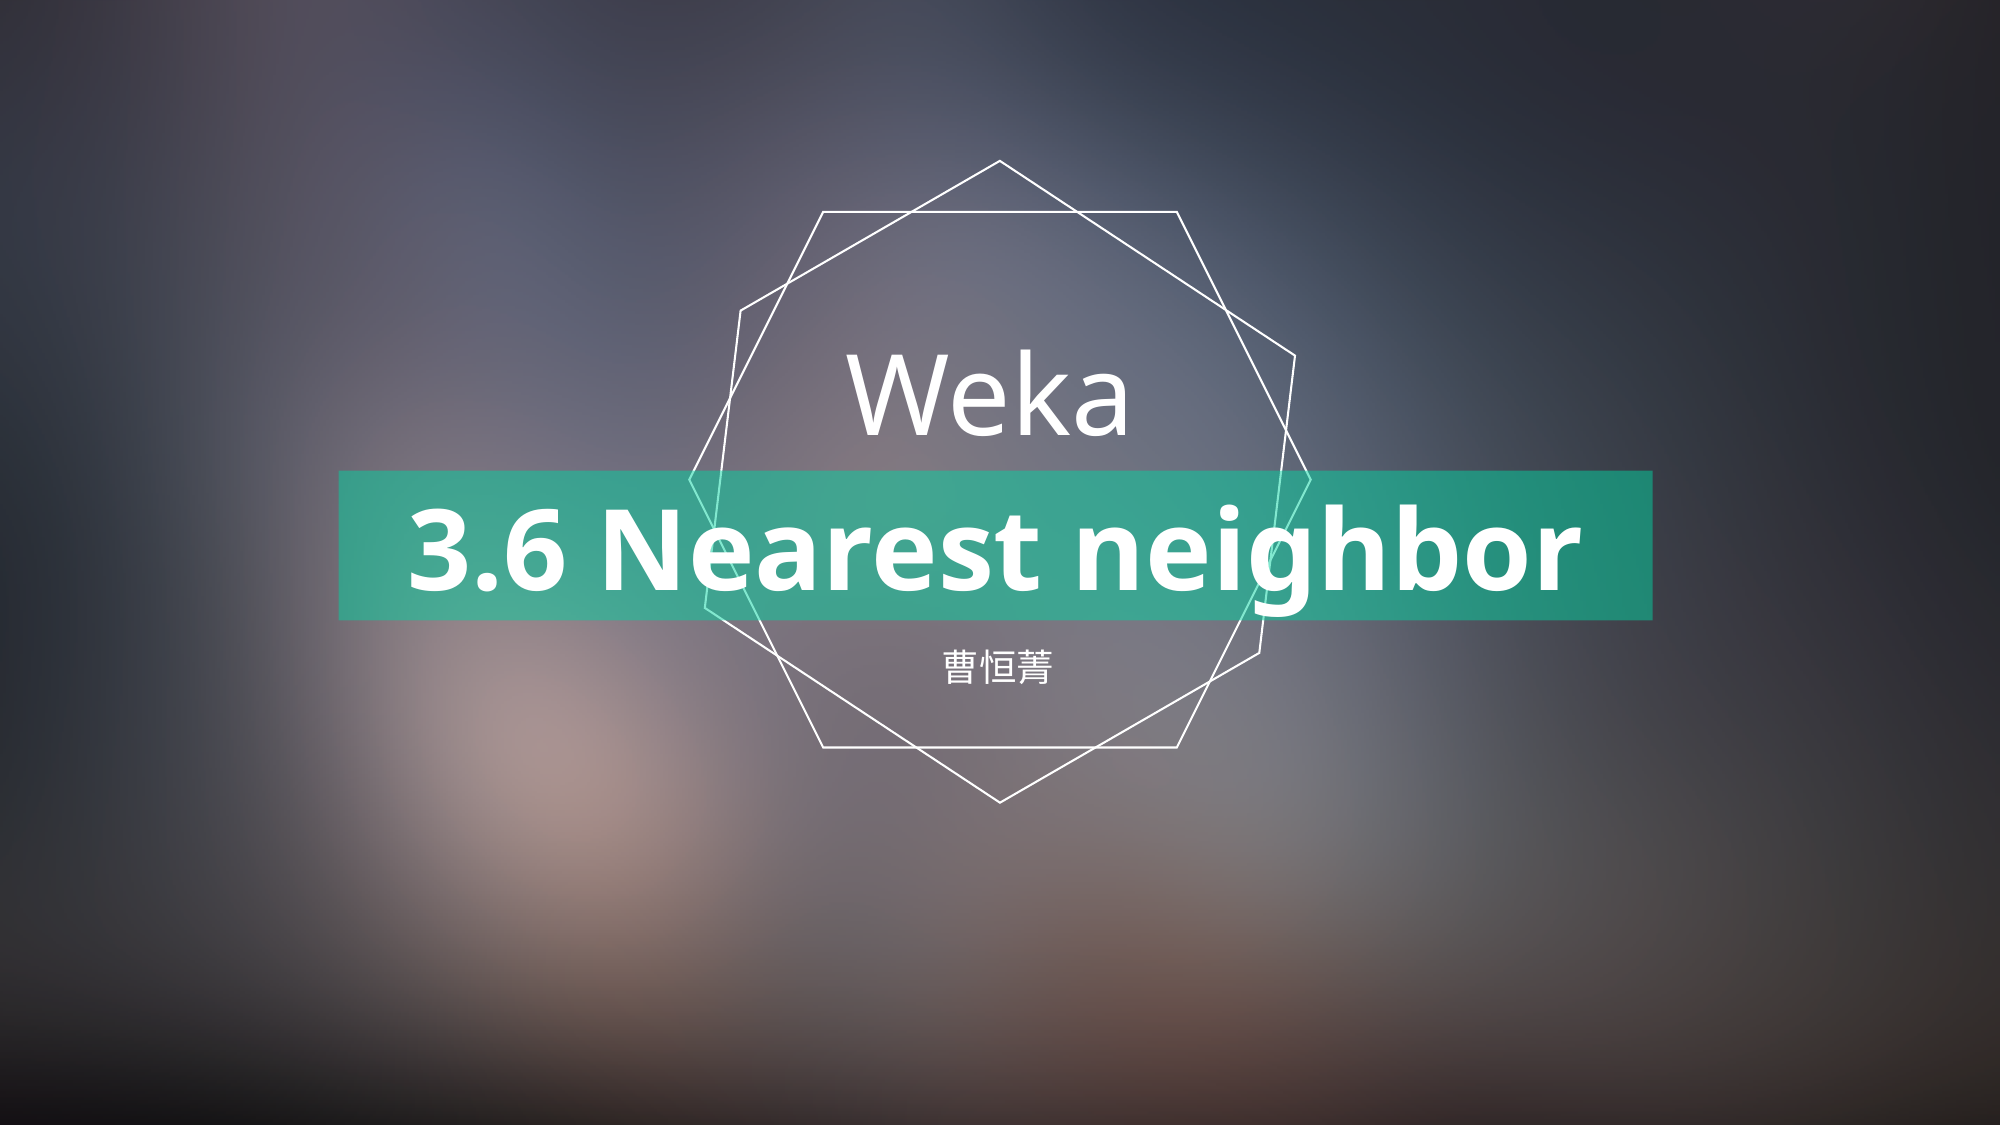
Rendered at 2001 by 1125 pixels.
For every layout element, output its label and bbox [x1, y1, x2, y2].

text_box [689, 211, 1311, 750]
picture [0, 0, 2000, 1125]
